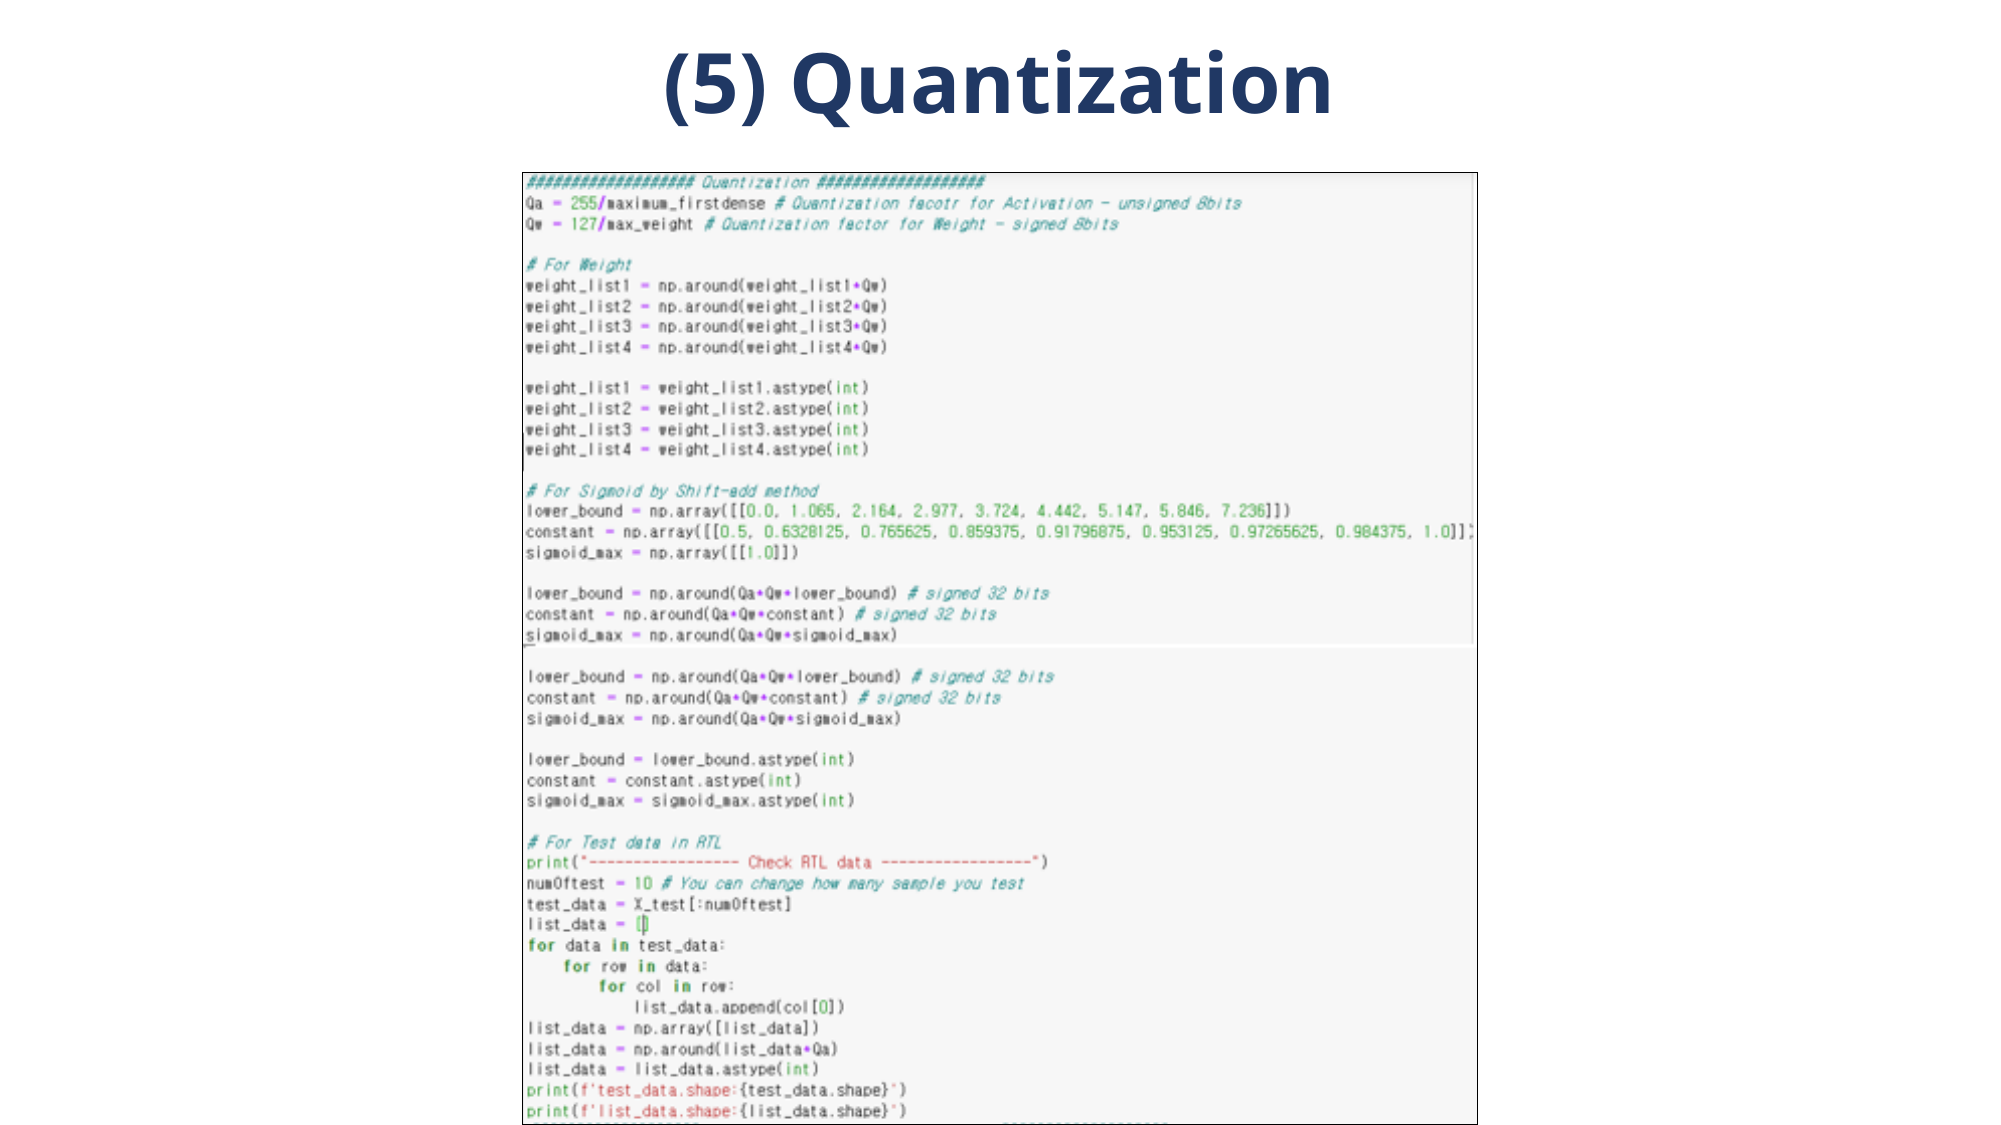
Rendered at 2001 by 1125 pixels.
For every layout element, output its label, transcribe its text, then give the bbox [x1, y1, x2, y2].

picture [522, 172, 1478, 1125]
title (5) Quantization [137, 1, 1863, 171]
